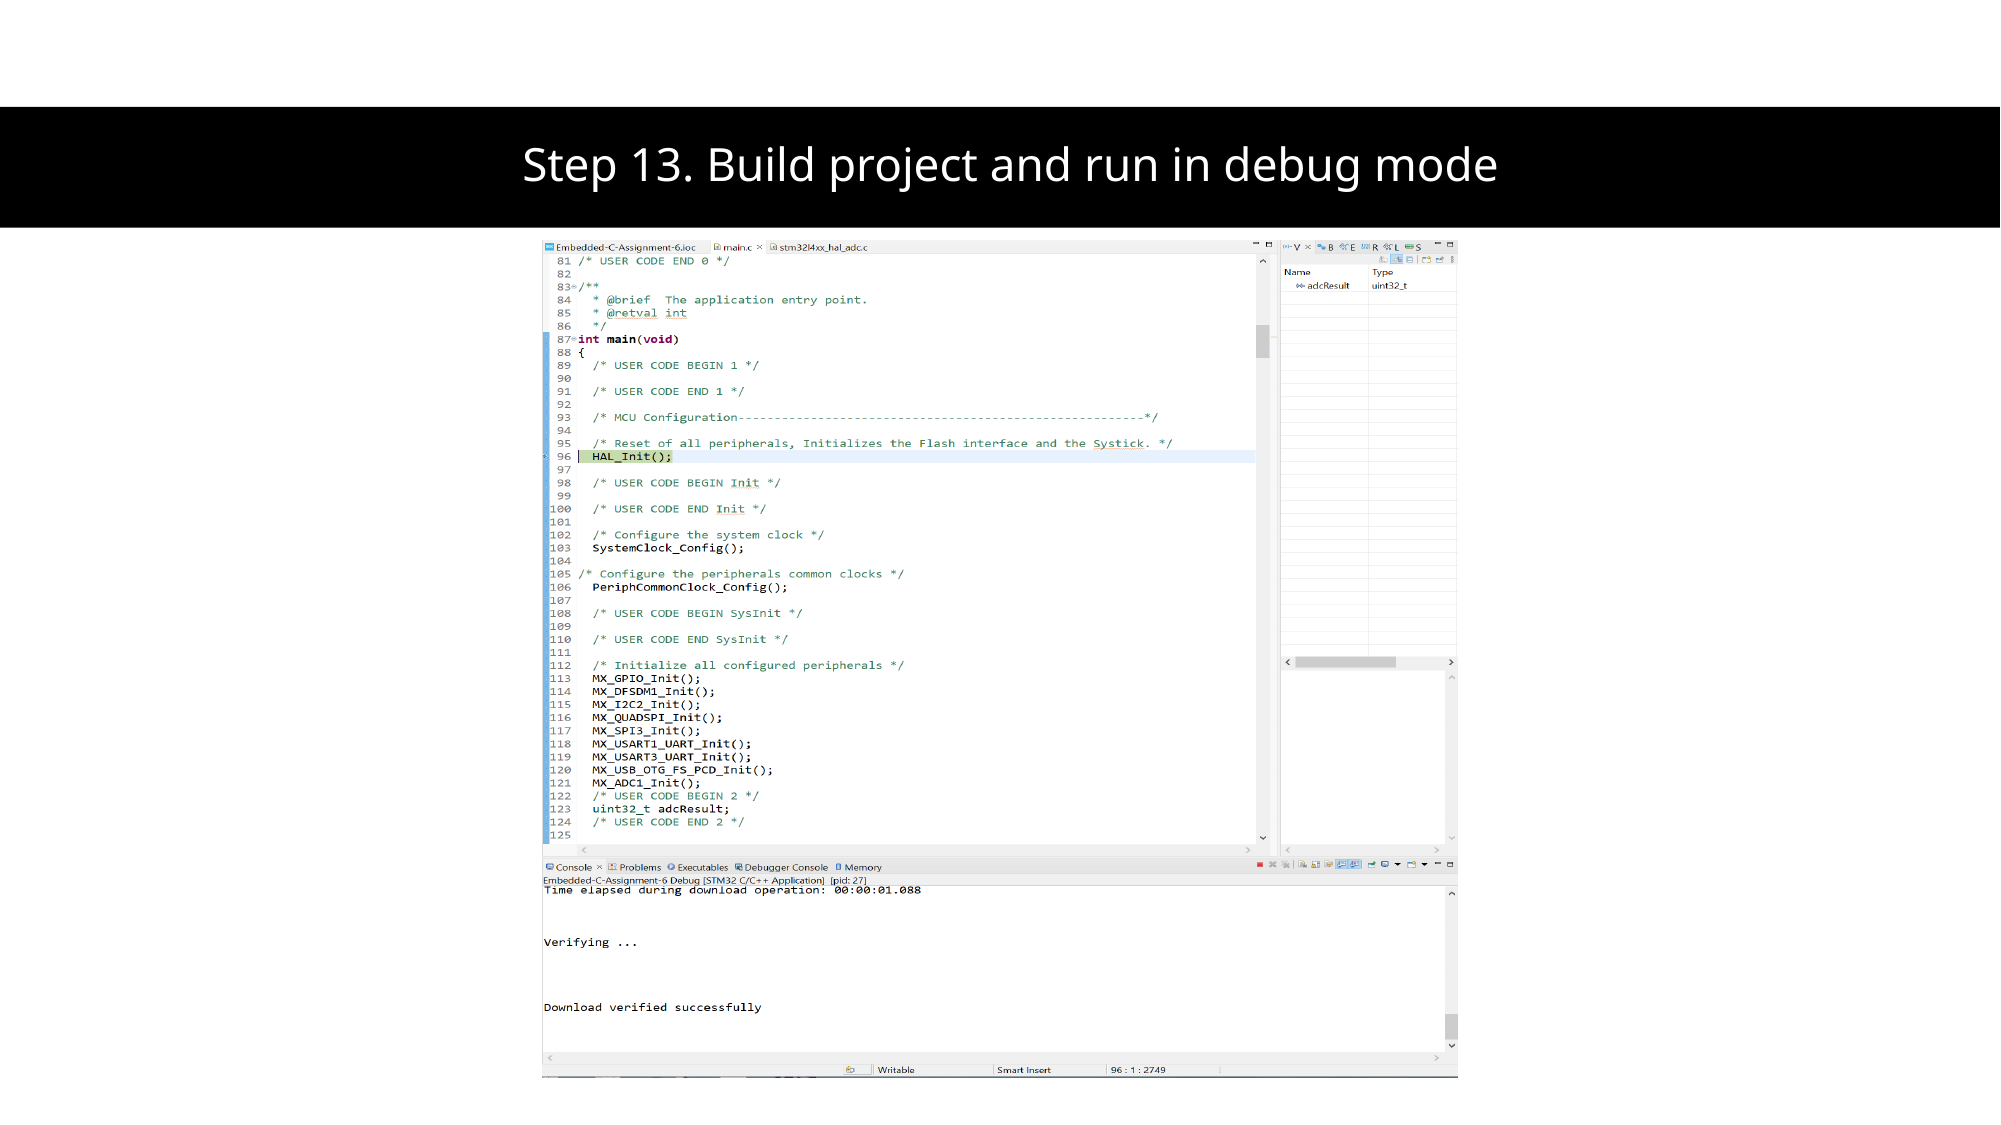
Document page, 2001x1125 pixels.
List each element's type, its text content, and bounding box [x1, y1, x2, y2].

picture [542, 240, 1458, 1078]
text_box [0, 106, 2000, 229]
title Step 13. Build project and run in debug mode [91, 105, 1931, 228]
